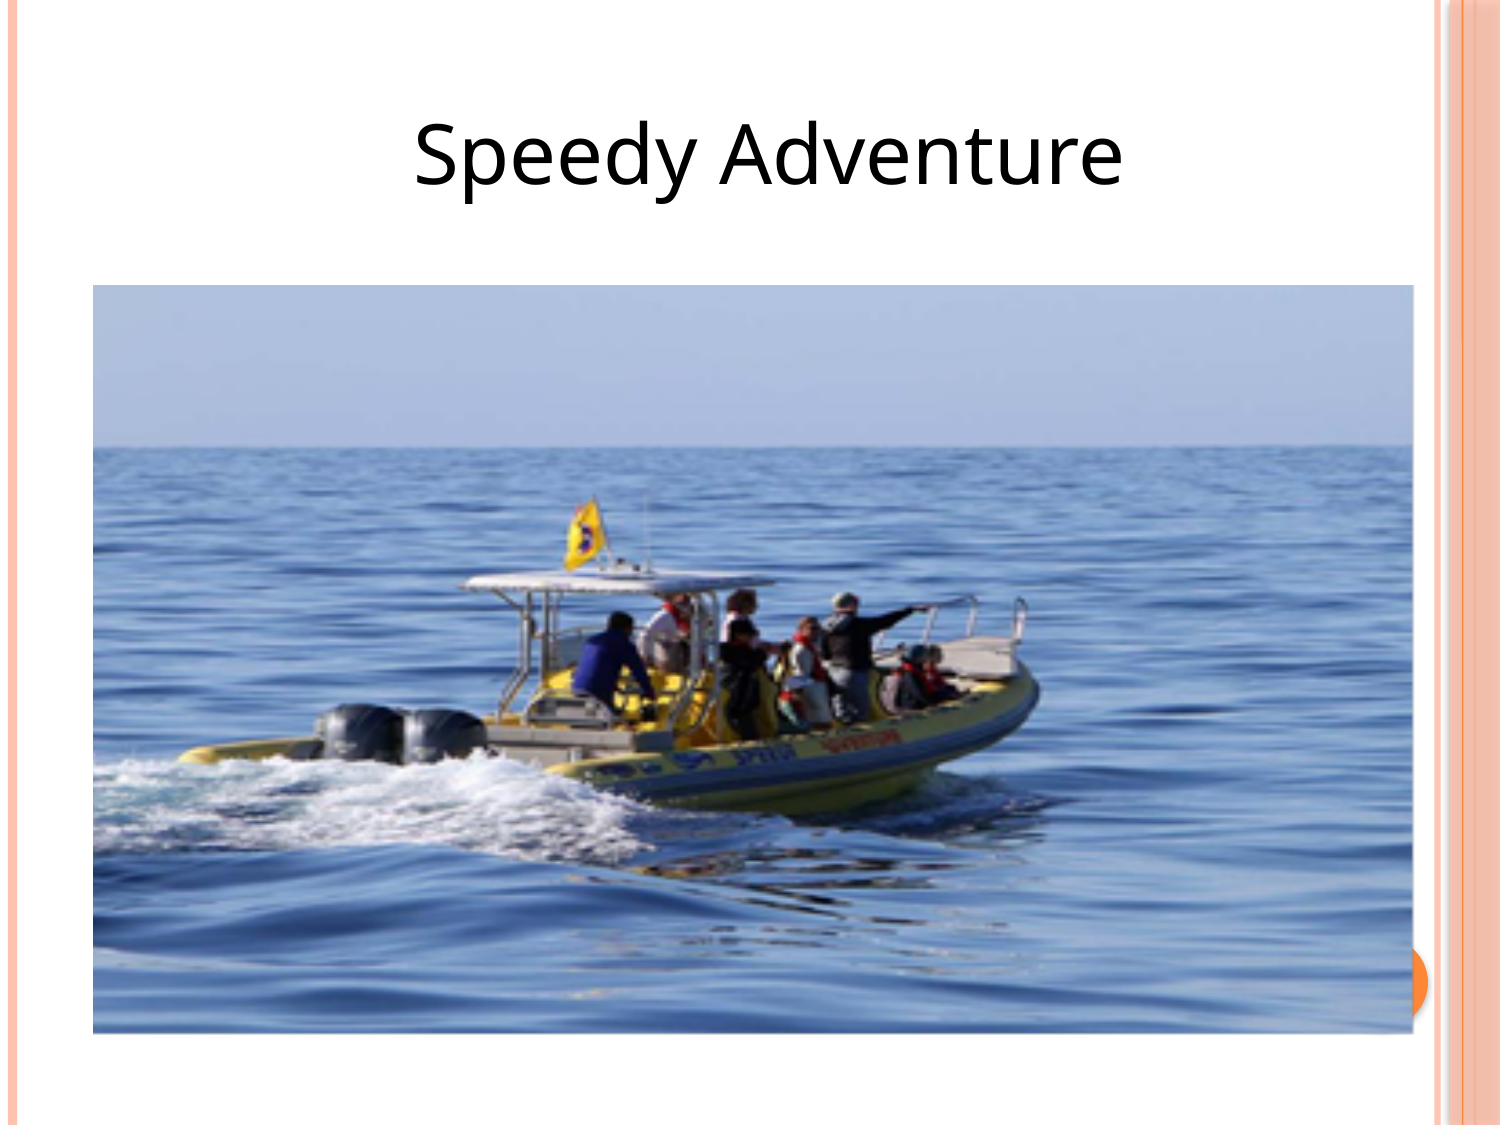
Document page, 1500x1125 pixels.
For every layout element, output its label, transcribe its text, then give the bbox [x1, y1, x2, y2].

picture [93, 285, 1419, 1039]
text_box Speedy Adventure [398, 93, 1289, 209]
